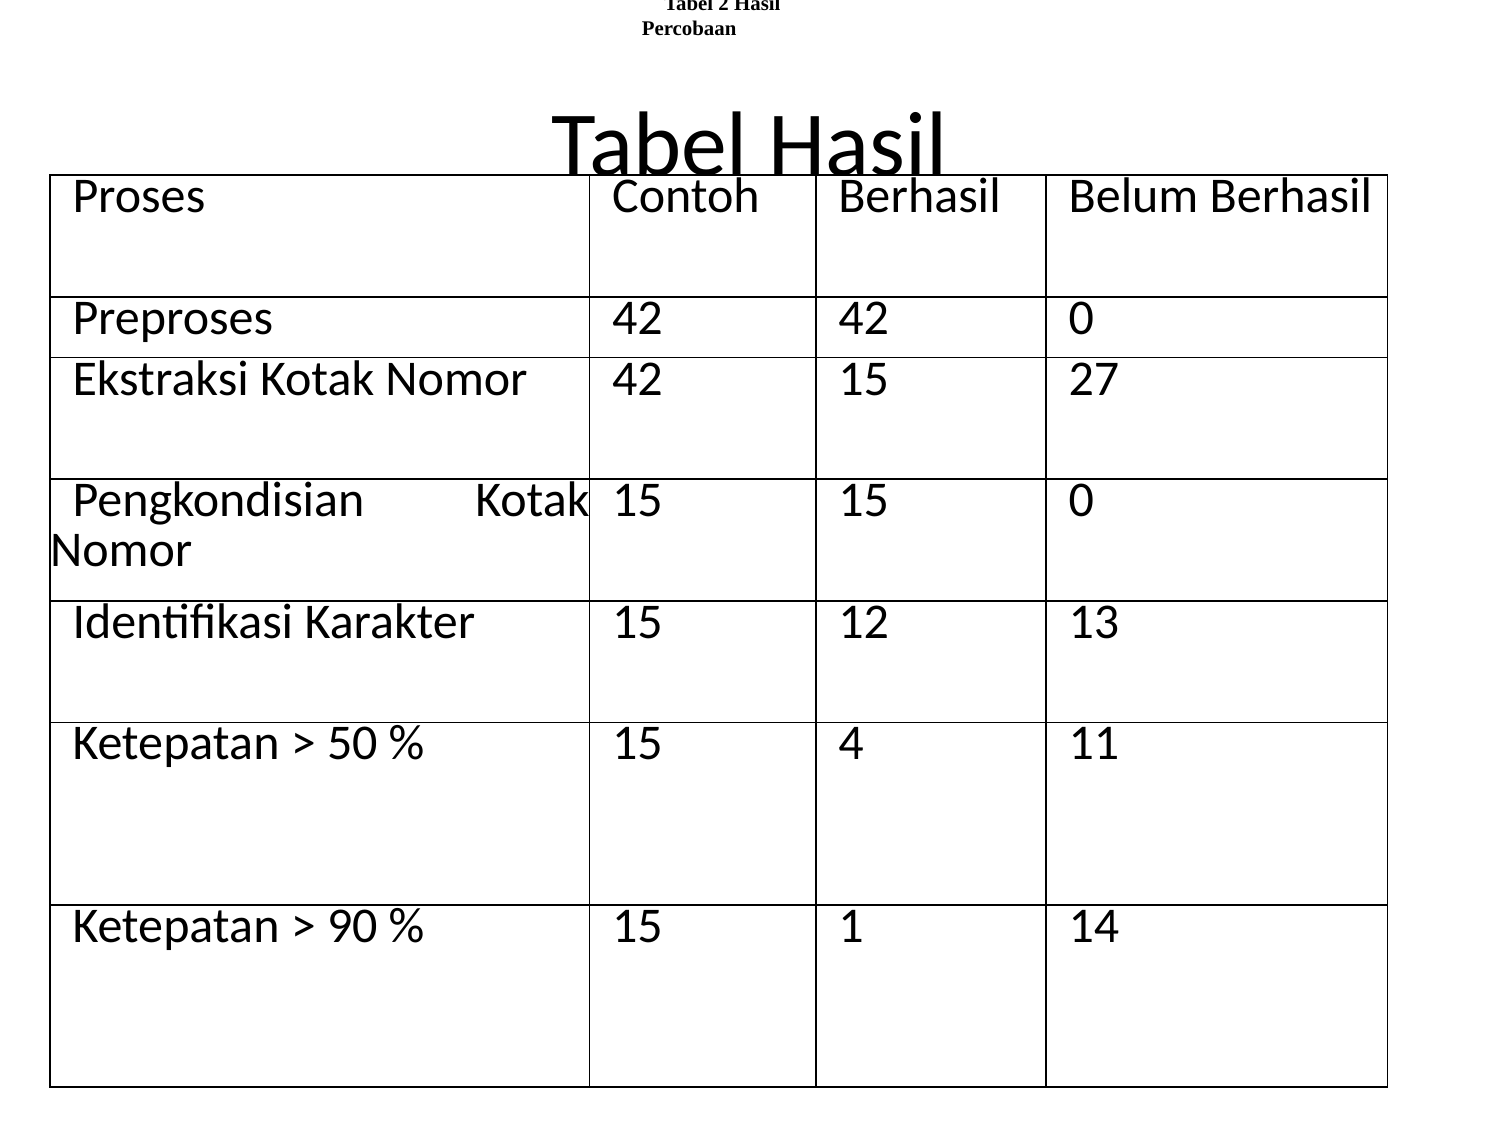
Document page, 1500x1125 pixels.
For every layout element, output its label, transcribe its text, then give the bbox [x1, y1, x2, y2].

table_cell 42 [590, 358, 815, 478]
table_cell Ekstraksi Kotak Nomor [51, 358, 589, 478]
table_cell 15 [590, 906, 815, 1086]
table_cell 14 [1047, 906, 1387, 1086]
table_cell 1 [817, 906, 1045, 1086]
table_header Contoh [590, 176, 815, 296]
table_cell 4 [817, 723, 1045, 904]
text_box Tabel 2 Hasil Percobaan [626, 0, 874, 80]
table_cell 15 [590, 602, 815, 722]
table_cell 15 [590, 480, 815, 600]
table_cell 27 [1047, 358, 1387, 478]
table_cell 0 [1047, 480, 1387, 600]
table_cell Preproses [51, 298, 589, 357]
table_header Proses [51, 176, 589, 296]
title Tabel Hasil [75, 45, 1425, 233]
table_header Berhasil [817, 176, 1045, 296]
table_cell 42 [590, 298, 815, 357]
table_cell 11 [1047, 723, 1387, 904]
table_cell 0 [1047, 298, 1387, 357]
table_cell 42 [817, 298, 1045, 357]
table_cell Ketepatan > 90 % [51, 906, 589, 1086]
table_cell 12 [817, 602, 1045, 722]
table_cell Identifikasi Karakter [51, 602, 589, 722]
table_cell Pengkondisian Kotak Nomor [51, 480, 589, 600]
table_cell 15 [817, 480, 1045, 600]
table_cell Ketepatan > 50 % [51, 723, 589, 904]
table_cell 15 [817, 358, 1045, 478]
table_header Belum Berhasil [1047, 176, 1387, 296]
table_cell 13 [1047, 602, 1387, 722]
table_cell 15 [590, 723, 815, 904]
